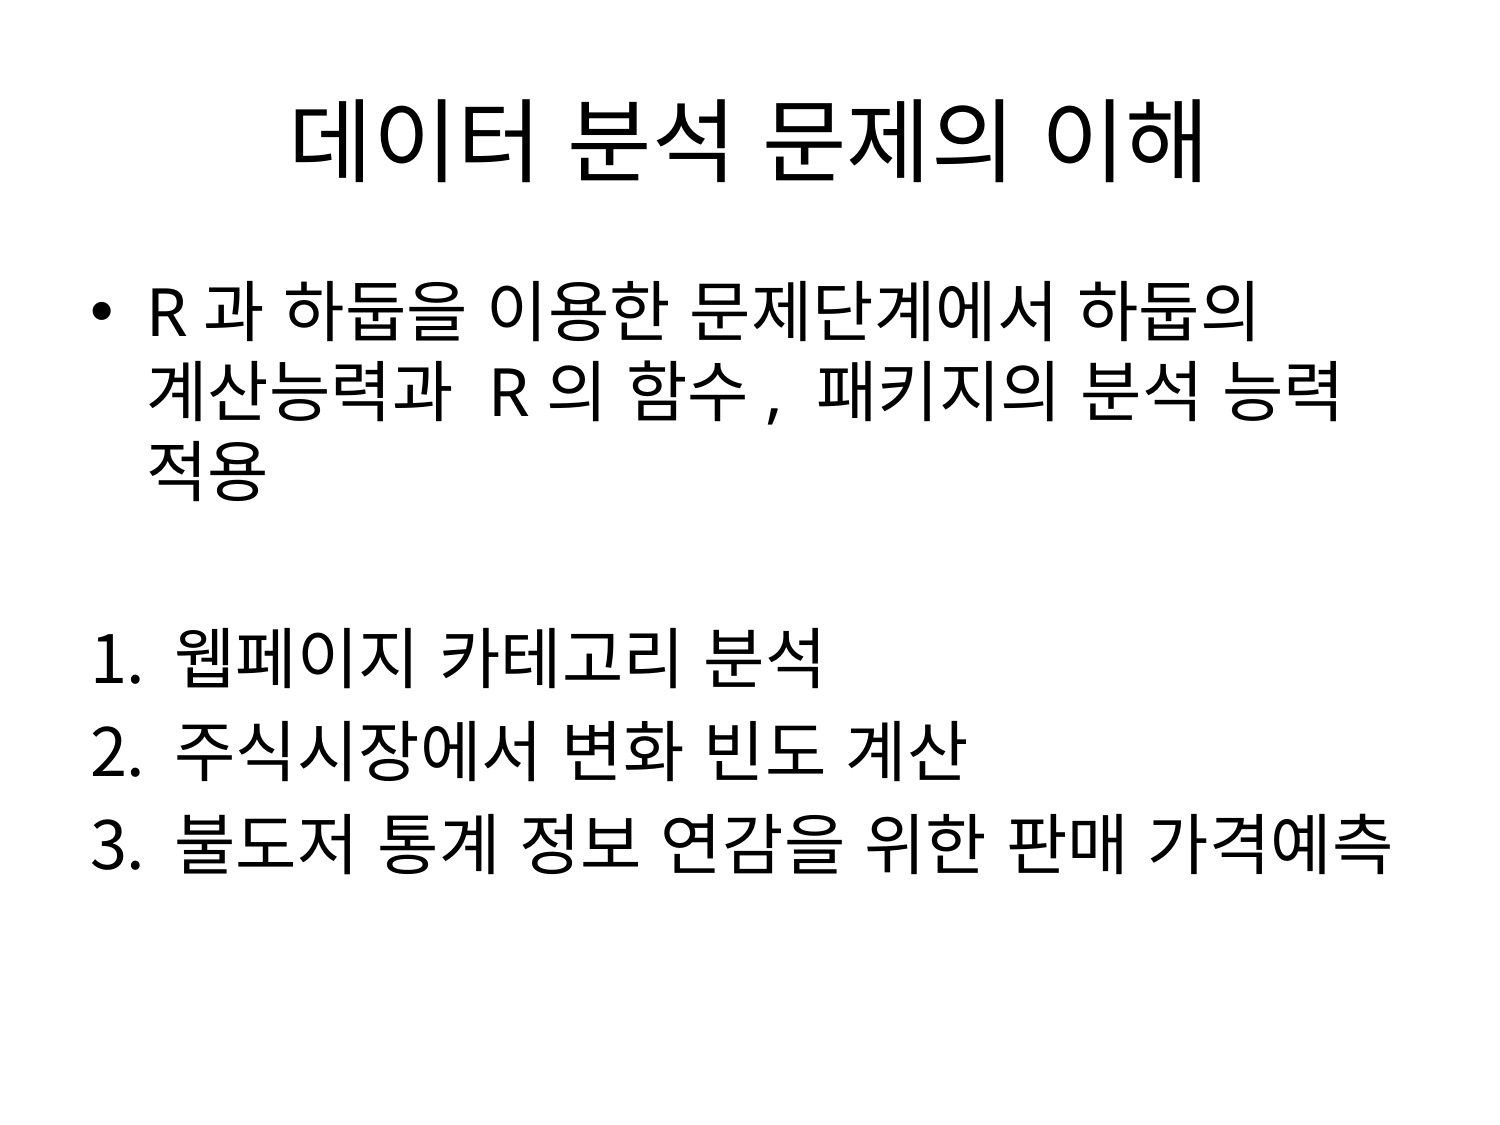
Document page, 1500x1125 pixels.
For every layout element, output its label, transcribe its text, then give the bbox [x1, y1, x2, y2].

list R과 하둡을 이용한 문제단계에서 하둡의 계산능력과 R의 함수, 패키지의 분석 능력 적용 웹페이지 카테고리 분석 주식시장에서 변화 빈도 계산 불도저 통계 정보 연감을 위한 판매 가격예측 [75, 262, 1425, 1005]
title 데이터 분석 문제의 이해 [75, 45, 1425, 233]
